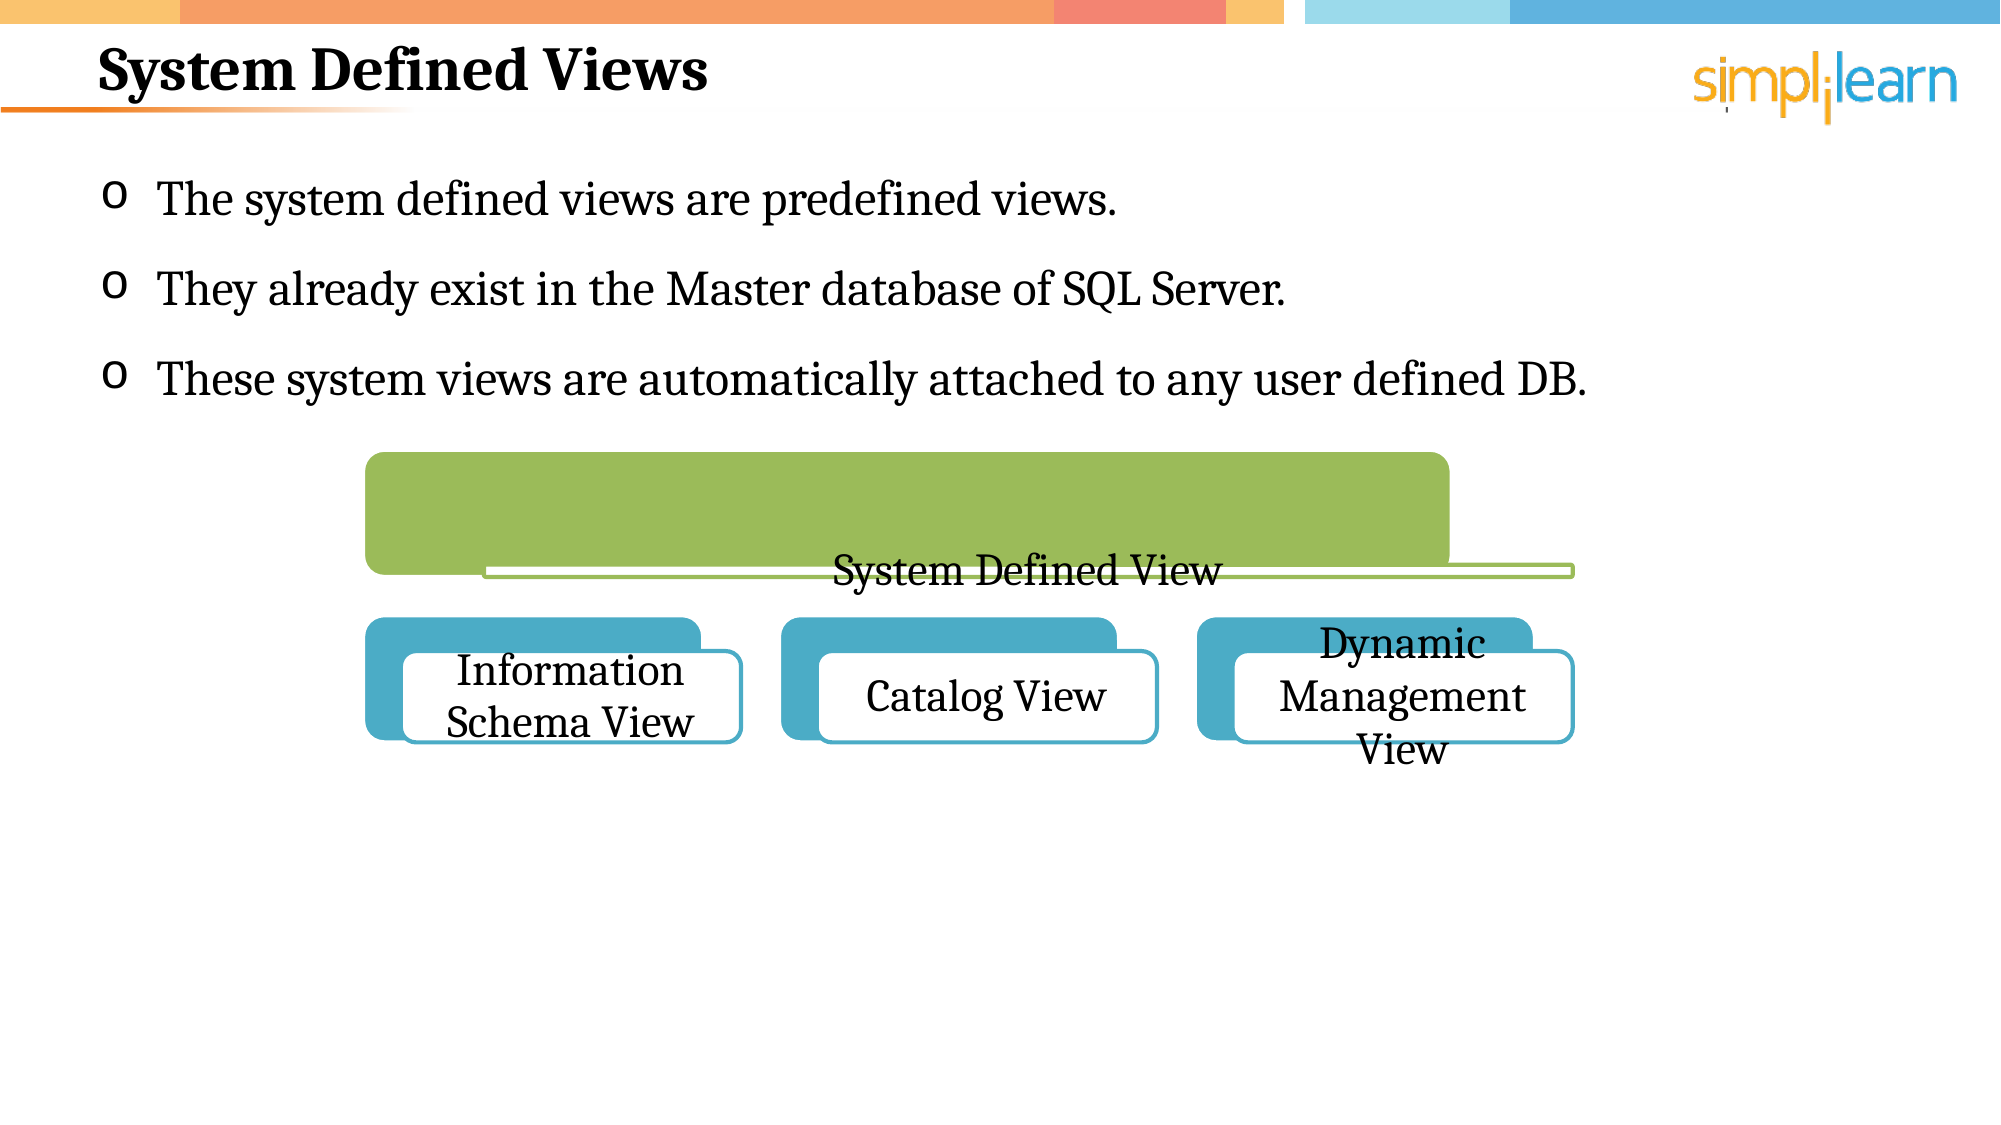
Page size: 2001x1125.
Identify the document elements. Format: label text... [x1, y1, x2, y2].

list The system defined views are predefined views. They already exist in the Master database of SQL Server. These system views are automatically attached to any user defined DB. [99, 135, 1900, 397]
title System Defined Views [99, 27, 1900, 104]
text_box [211, 449, 1725, 909]
picture [0, 47, 1959, 130]
